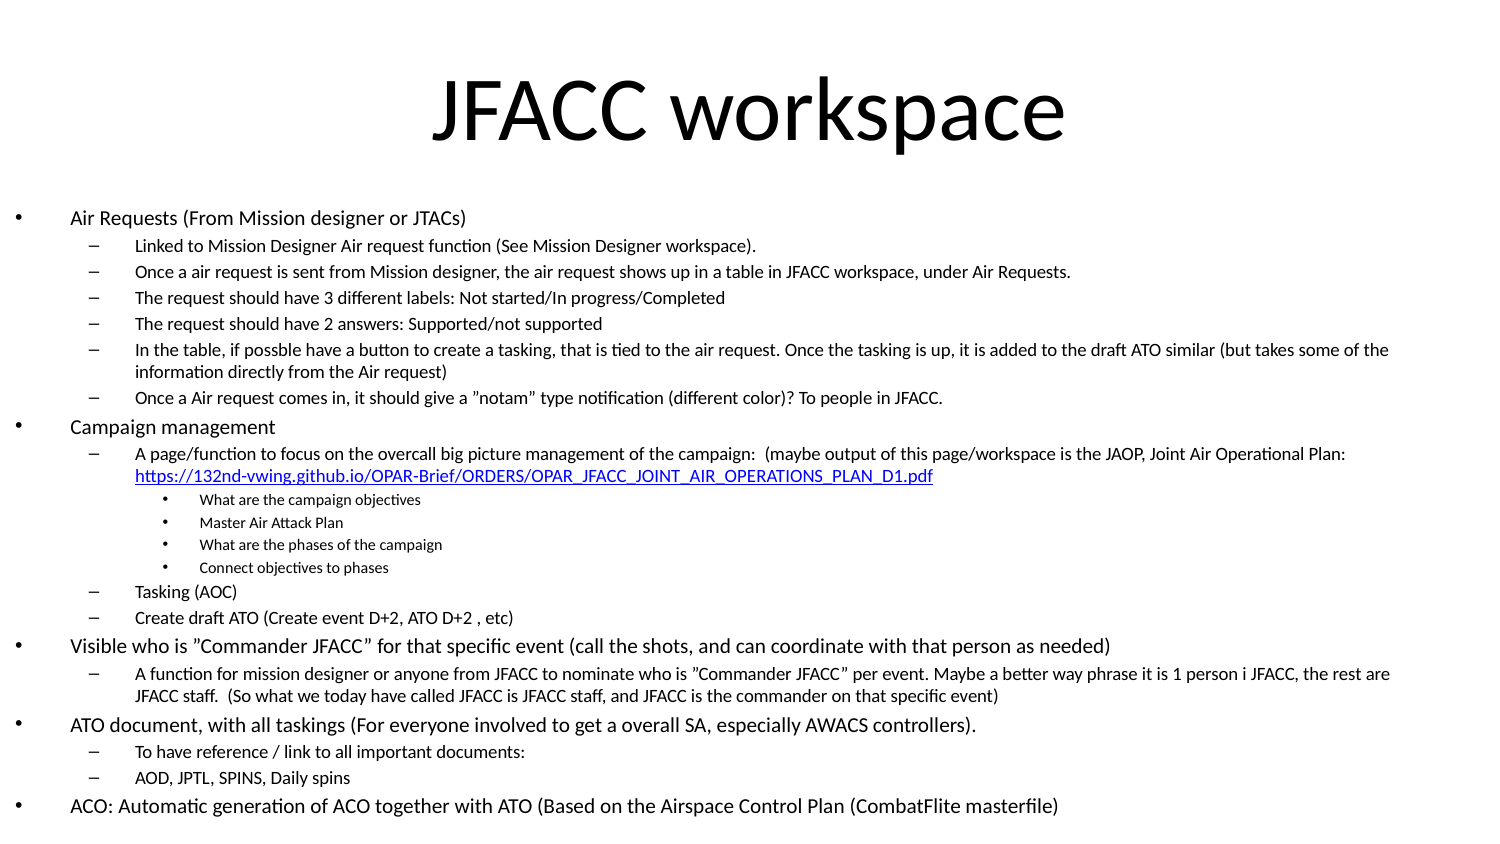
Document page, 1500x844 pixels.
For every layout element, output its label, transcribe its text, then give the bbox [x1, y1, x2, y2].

title JFACC workspace [75, 33, 1425, 175]
list Air Requests (From Mission designer or JTACs) Linked to Mission Designer Air request function (See Mission Designer workspace). Once a air request is sent from Mission designer, the air request shows up in a table in JFACC workspace, under Air Requests. The request should have 3 different labels: Not started/In progress/Completed The request should have 2 answers: Supported/not supported In the table, if possble have a button to create a tasking, that is tied to the air request. Once the tasking is up, it is added to the draft ATO similar (but takes some of the information directly from the Air request) Once a Air request comes in, it should give a ”notam” type notification (different color)? To people in JFACC. Campaign management A page/function to focus on the overcall big picture management of the campaign: (maybe output of this page/workspace is the JAOP, Joint Air Operational Plan: https://132nd-vwing.github.io/OPAR-Brief/ORDERS/OPAR_JFACC_JOINT_AIR_OPERATIONS_PLAN_D1.pdf What are the campaign objectives Master Air Attack Plan What are the phases of the campaign Connect objectives to phases Tasking (AOC) Create draft ATO (Create event D+2, ATO D+2 , etc) Visible who is ”Commander JFACC” for that specific event (call the shots, and can coordinate with that person as needed) A function for mission designer or anyone from JFACC to nominate who is ”Commander JFACC” per event. Maybe a better way phrase it is 1 person i JFACC, the rest are JFACC staff. (So what we today have called JFACC is JFACC staff, and JFACC is the commander on that specific event) ATO document, with all taskings (For everyone involved to get a overall SA, especially AWACS controllers). To have reference / link to all important documents: AOD, JPTL, SPINS, Daily spins ACO: Automatic generation of ACO together with ATO (Based on the Airspace Control Plan (CombatFlite masterfile) [0, 196, 1425, 844]
